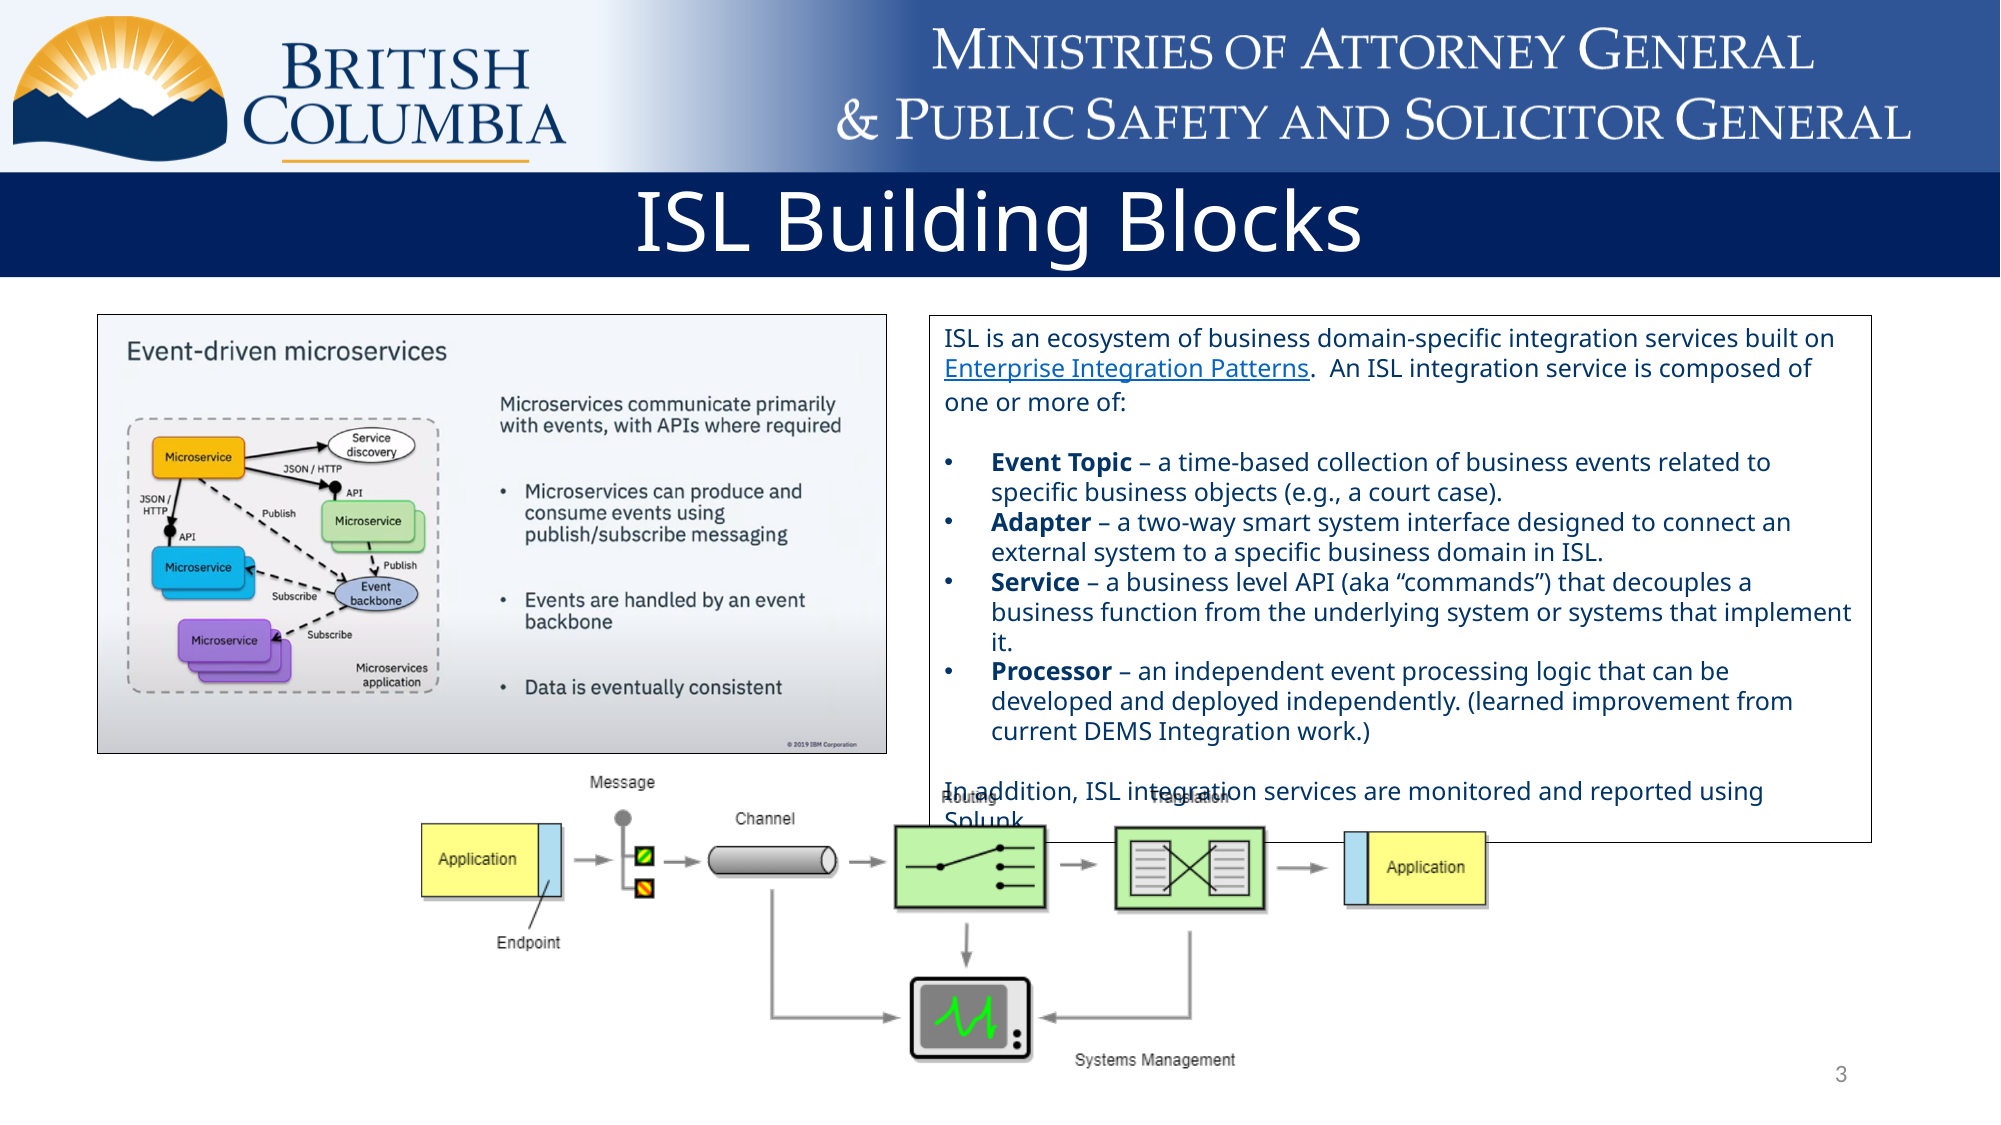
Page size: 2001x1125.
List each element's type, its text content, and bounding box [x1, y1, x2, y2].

text_box ISL Building Blocks [0, 172, 2000, 278]
slide_number 3 [1412, 1042, 1863, 1103]
text_box ISL is an ecosystem of business domain-specific integration services built on Enterprise Integration Patterns. An ISL integration service is composed of one or more of: Event Topic – a time-based collection of business events related to specific business objects (e.g., a court case). Adapter – a two-way smart system interface designed to connect an external system to a specific business domain in ISL. Service – a business level API (aka “commands”) that decouples a business function from the underlying system or systems that implement it. Processor – an independent event processing logic that can be developed and deployed independently. (learned improvement from current DEMS Integration work.) In addition, ISL integration services are monitored and reported using Splunk. [929, 315, 1872, 843]
picture [0, 0, 2000, 172]
picture [421, 768, 1489, 1078]
picture [97, 314, 887, 754]
